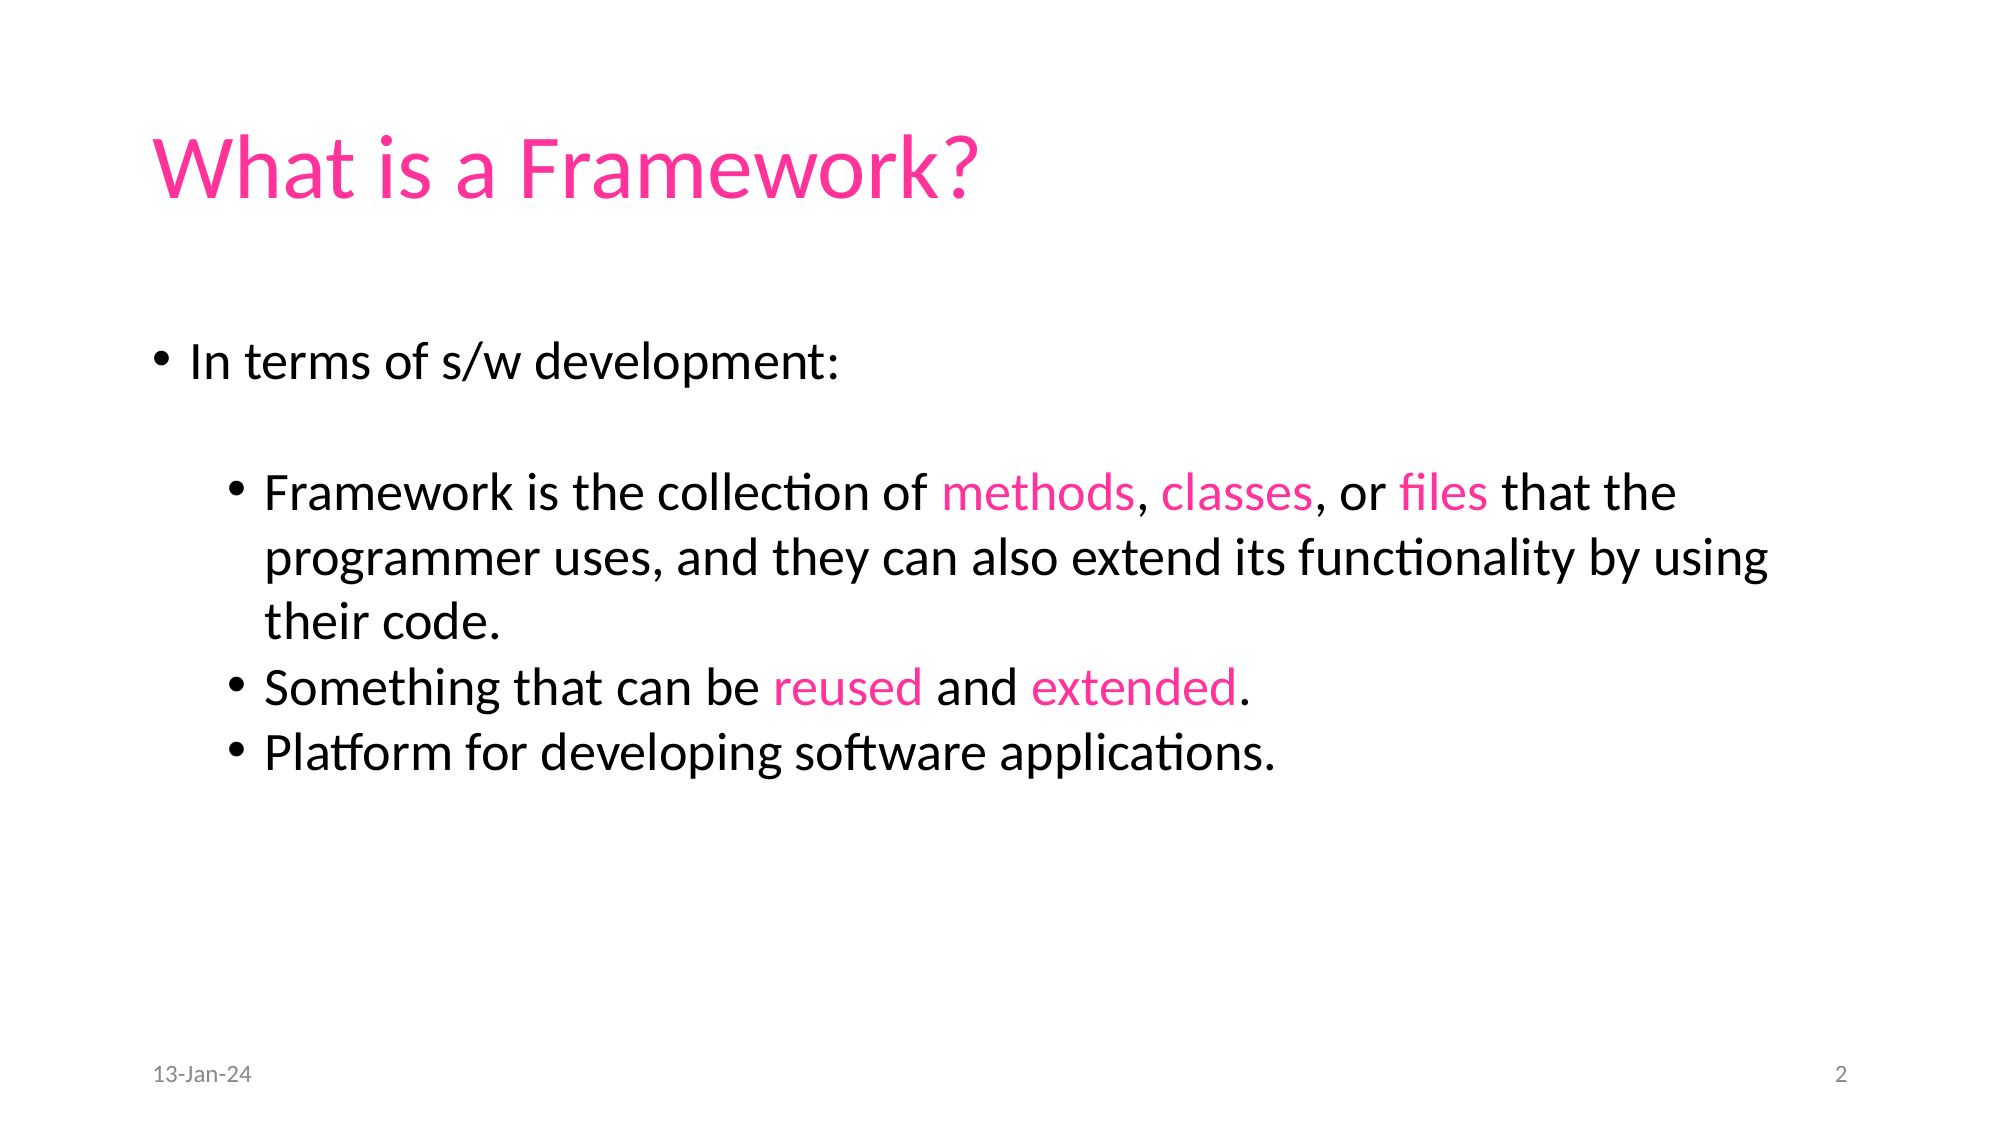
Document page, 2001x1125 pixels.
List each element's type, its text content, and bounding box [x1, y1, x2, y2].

list In terms of s/w development: Framework is the collection of methods, classes, or files that the programmer uses, and they can also extend its functionality by using their code. Something that can be reused and extended. Platform for developing software applications. [137, 318, 1863, 904]
slide_number 13-Jan-24 [137, 1042, 588, 1103]
slide_number 2 [1412, 1042, 1863, 1103]
title What is a Framework? [137, 59, 1863, 278]
